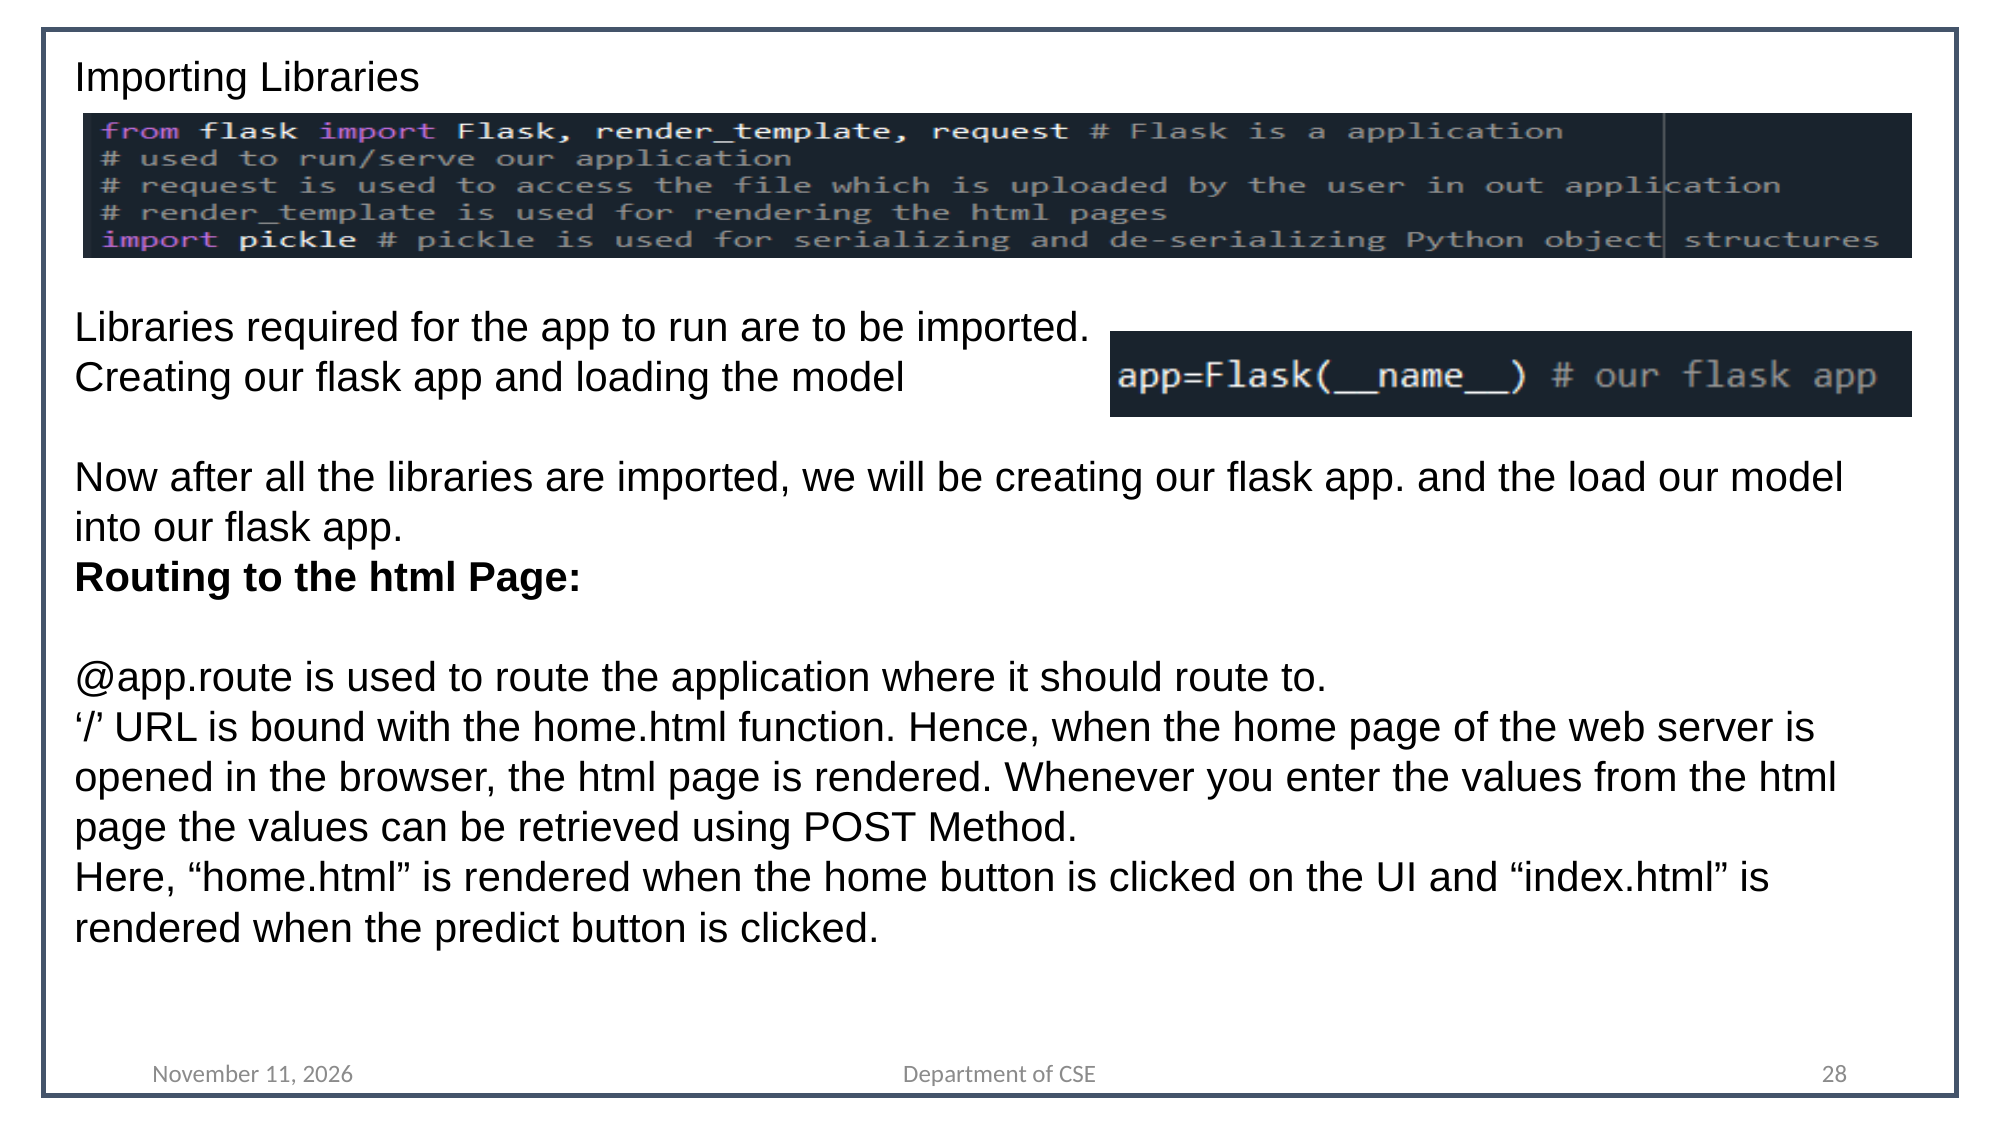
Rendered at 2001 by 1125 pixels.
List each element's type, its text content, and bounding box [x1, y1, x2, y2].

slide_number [137, 1042, 588, 1103]
text_box [42, 28, 1958, 1096]
picture [1110, 331, 1912, 417]
text_box Importing Libraries Libraries required for the app to run are to be imported. Creating our flask app and loading the model Now after all the libraries are imported, we will be creating our flask app. and the load our model into our flask app. Routing to the html Page: @app.route is used to route the application where it should route to. ‘/’ URL is bound with the home.html function. Hence, when the home page of the web server is opened in the browser, the html page is rendered. Whenever you enter the values from the html page the values can be retrieved using POST Method. Here, “home.html” is rendered when the home button is clicked on the UI and “index.html” is rendered when the predict button is clicked. [59, 42, 1937, 1053]
footer Department of CSE [662, 1042, 1338, 1103]
picture [83, 113, 1912, 258]
slide_number 28 [1412, 1042, 1863, 1103]
